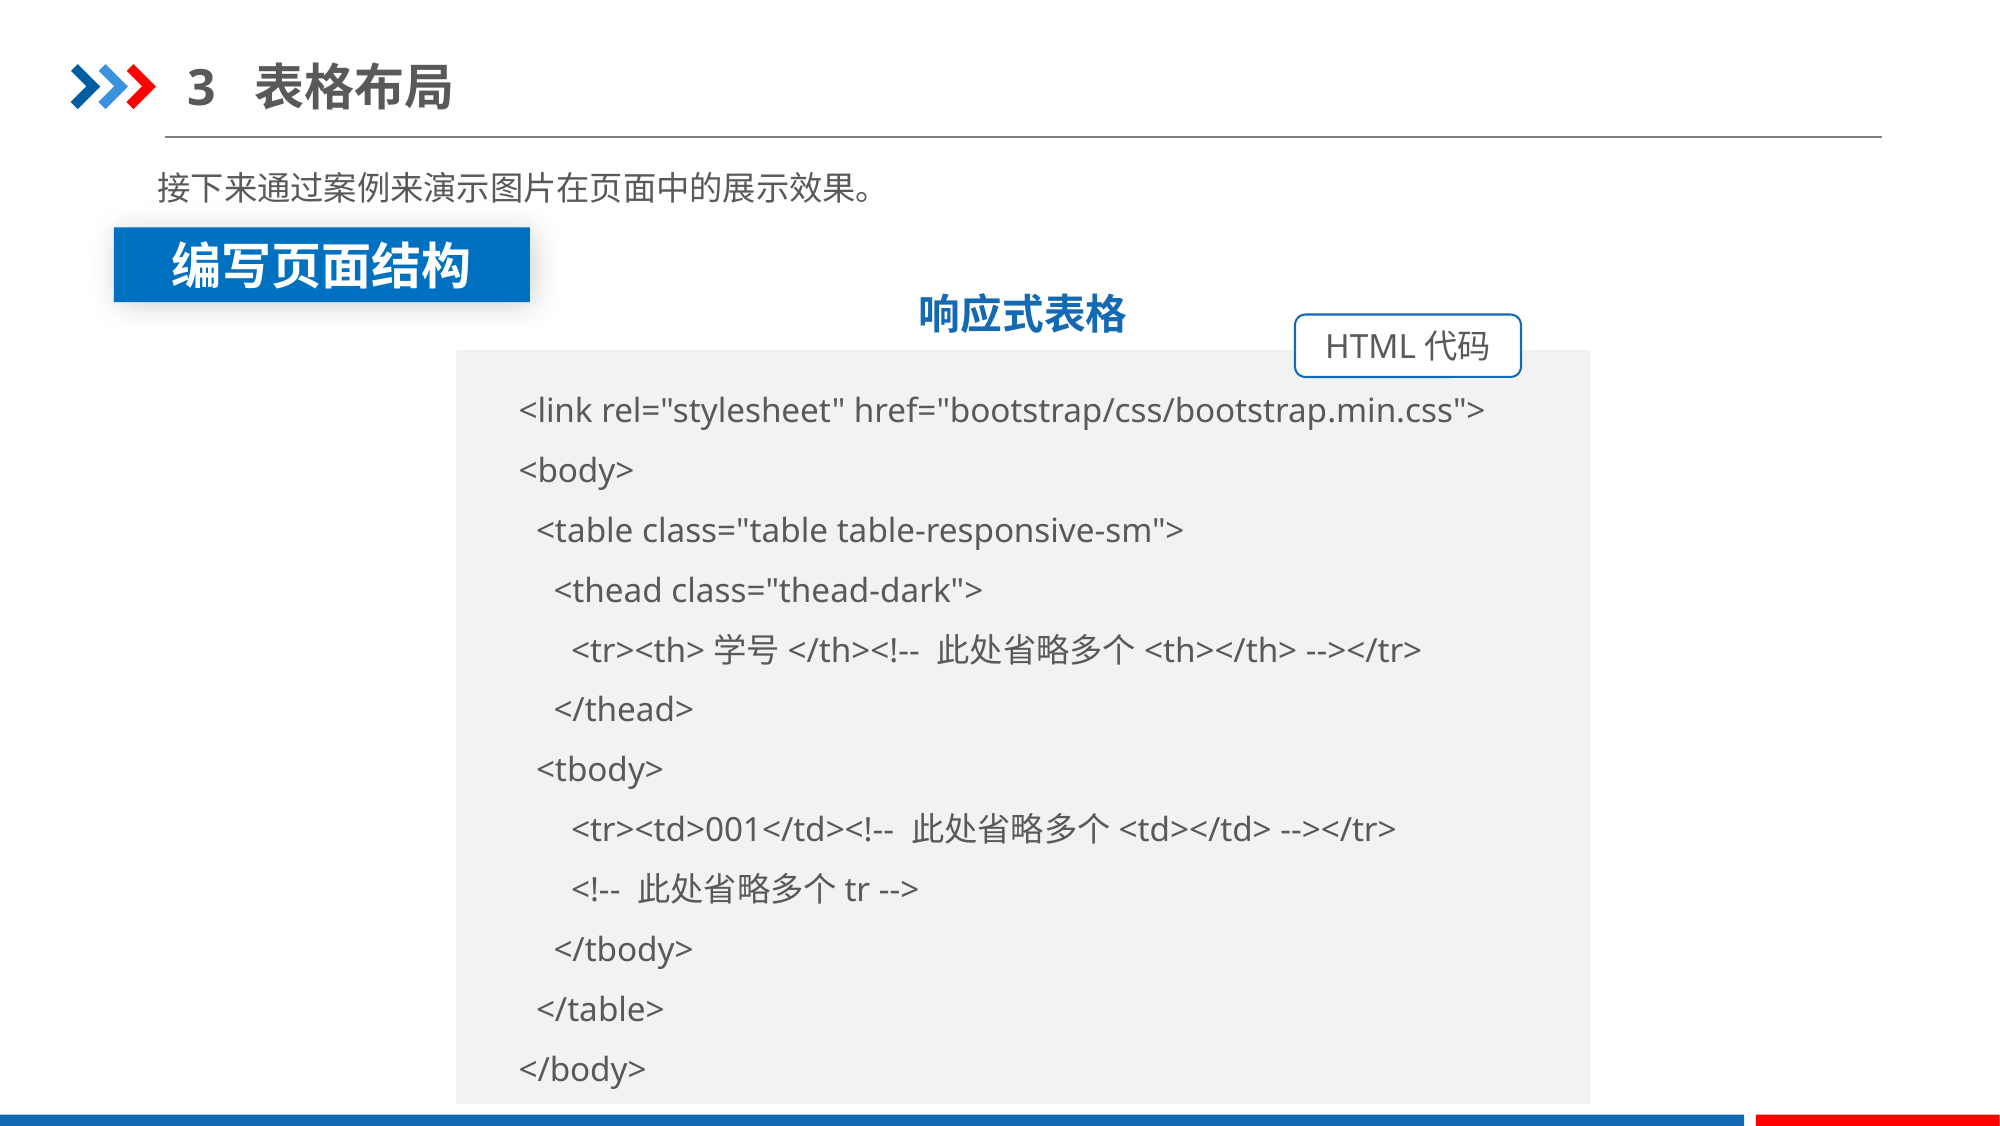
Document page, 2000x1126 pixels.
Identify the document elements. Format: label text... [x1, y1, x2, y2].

text_box 3 表格布局 [187, 43, 827, 127]
text_box 编写页面结构 [113, 227, 530, 303]
text_box [454, 348, 1593, 1106]
text_box <link rel="stylesheet" href="bootstrap/css/bootstrap.min.css"> <body> <table class="table table-responsive-sm"> <thead class="thead-dark"> <tr><th>学号</th><!-- 此处省略多个<th></th> --></tr> </thead> <tbody> <tr><td>001</td><!-- 此处省略多个<td></td> --></tr> <!-- 此处省略多个tr --> </tbody> </table> </body> [503, 361, 1573, 1096]
text_box 接下来通过案例来演示图片在页面中的展示效果。 [137, 137, 1851, 218]
text_box 响应式表格 [590, 255, 1456, 346]
text_box HTML代码 [1295, 314, 1522, 378]
